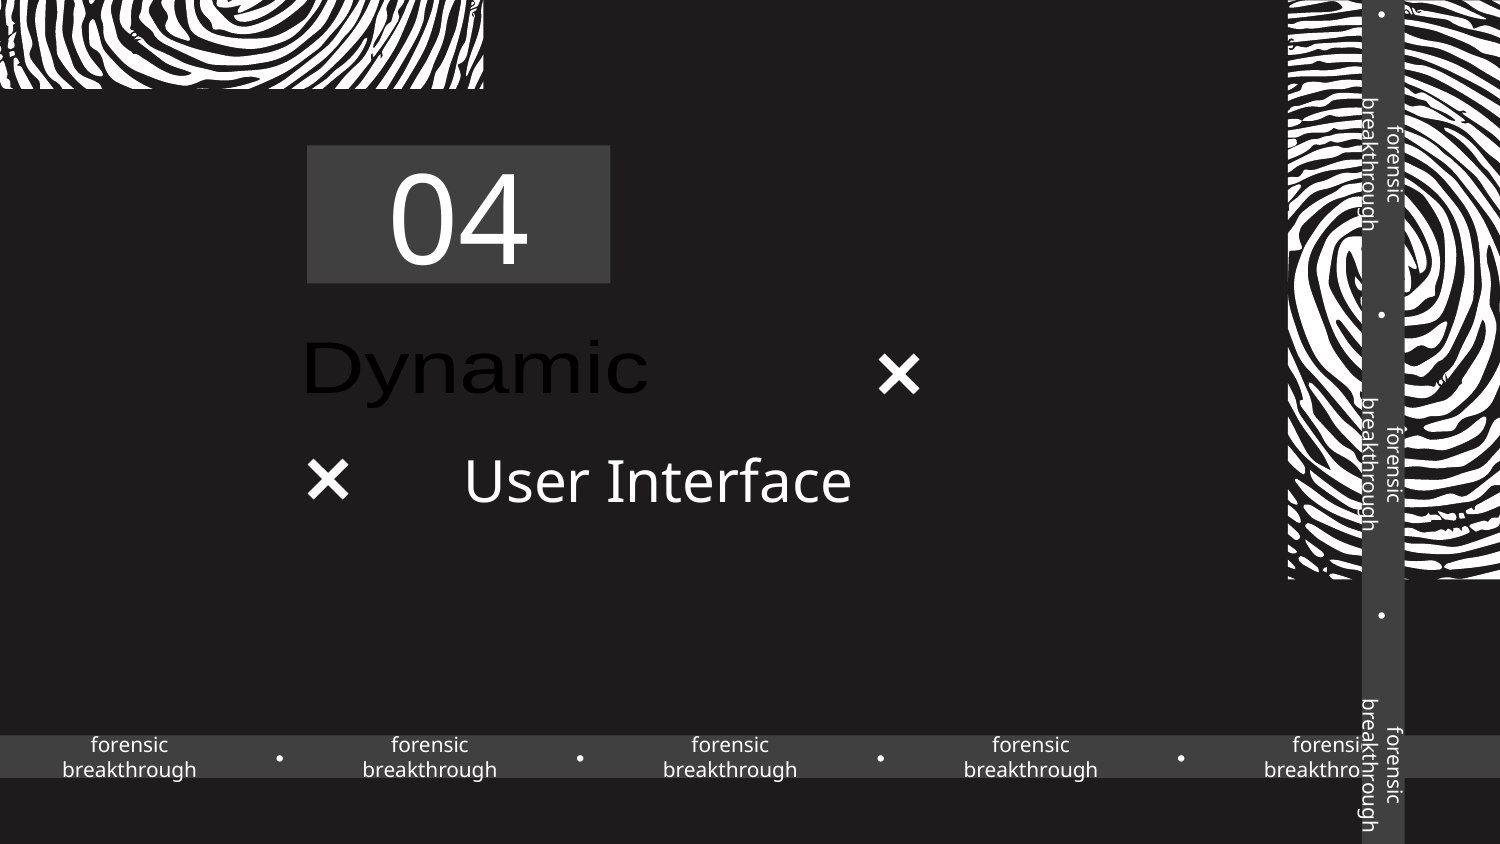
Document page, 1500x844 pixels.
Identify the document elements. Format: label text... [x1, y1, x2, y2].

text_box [1409, 735, 1500, 779]
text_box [1361, 0, 1405, 844]
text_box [0, 735, 1356, 779]
title User Interface [448, 420, 1277, 538]
title 04 [307, 145, 611, 284]
text_box [878, 353, 920, 395]
text_box [307, 458, 349, 500]
